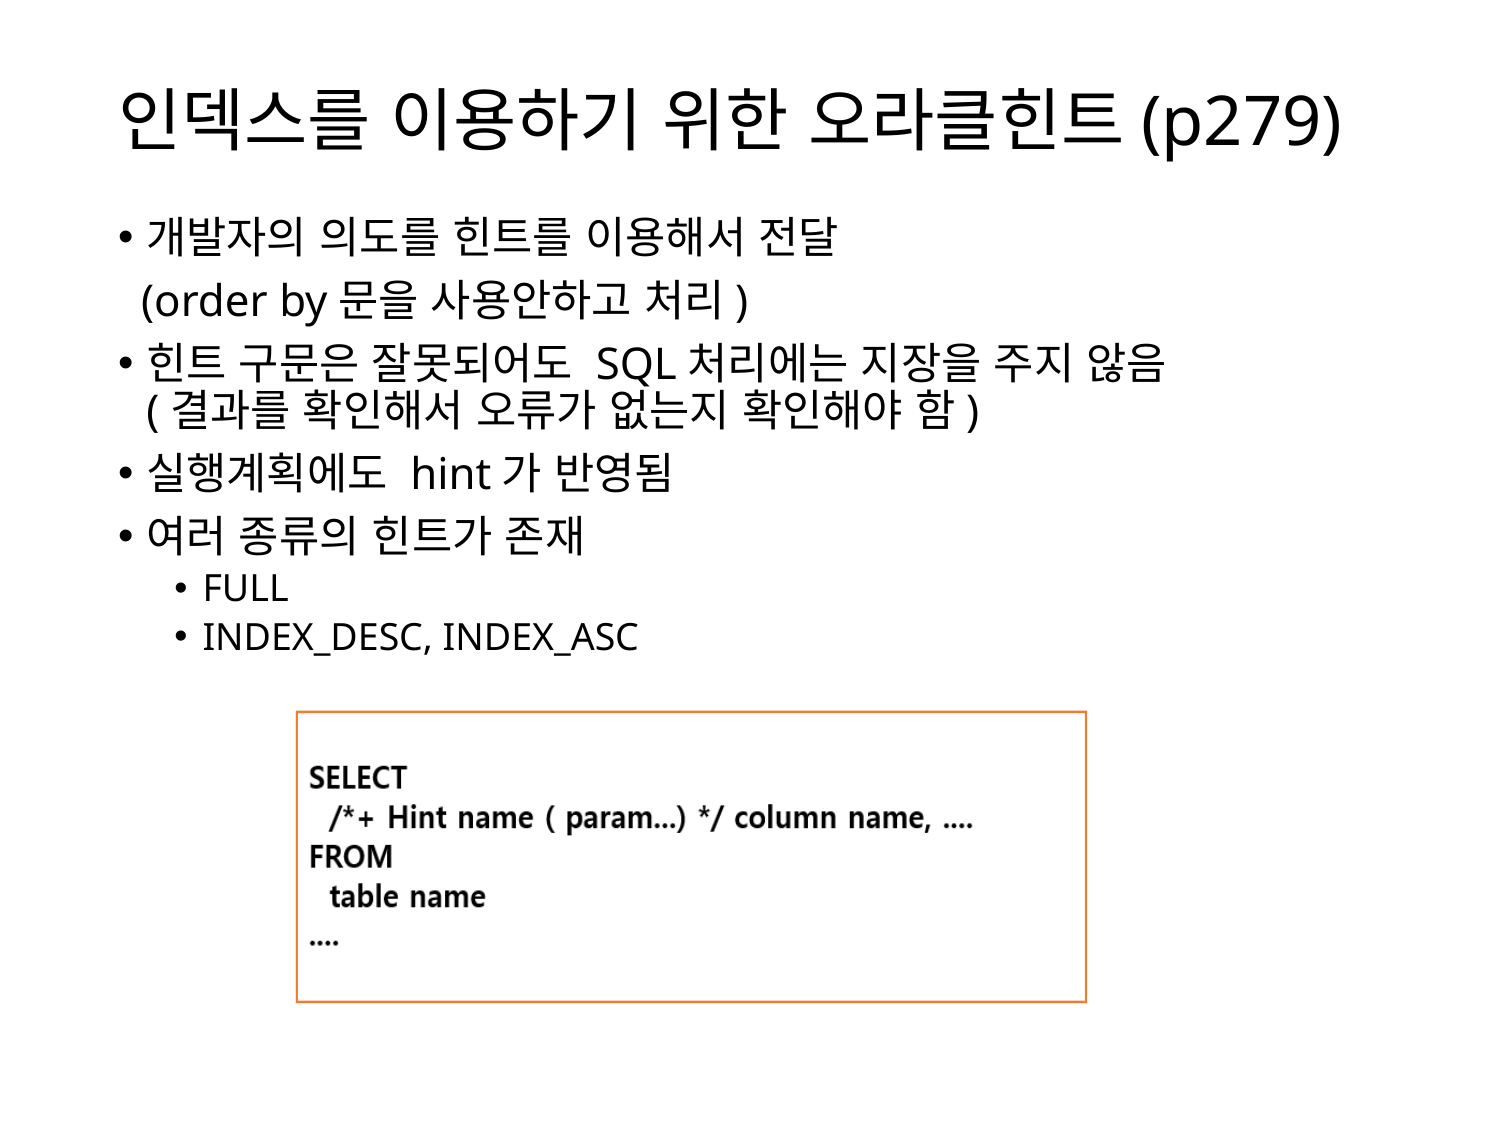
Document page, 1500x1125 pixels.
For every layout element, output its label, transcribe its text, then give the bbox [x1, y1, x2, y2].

title 인덱스를 이용하기 위한 오라클힌트(p279) [103, 59, 1397, 188]
list 개발자의 의도를 힌트를 이용해서 전달 (order by문을 사용안하고 처리) 힌트 구문은 잘못되어도 SQL처리에는 지장을 주지 않음 (결과를 확인해서 오류가 없는지 확인해야 함) 실행계획에도 hint가 반영됨 여러 종류의 힌트가 존재 FULL INDEX_DESC, INDEX_ASC [103, 208, 1397, 1014]
picture [283, 700, 1100, 1014]
